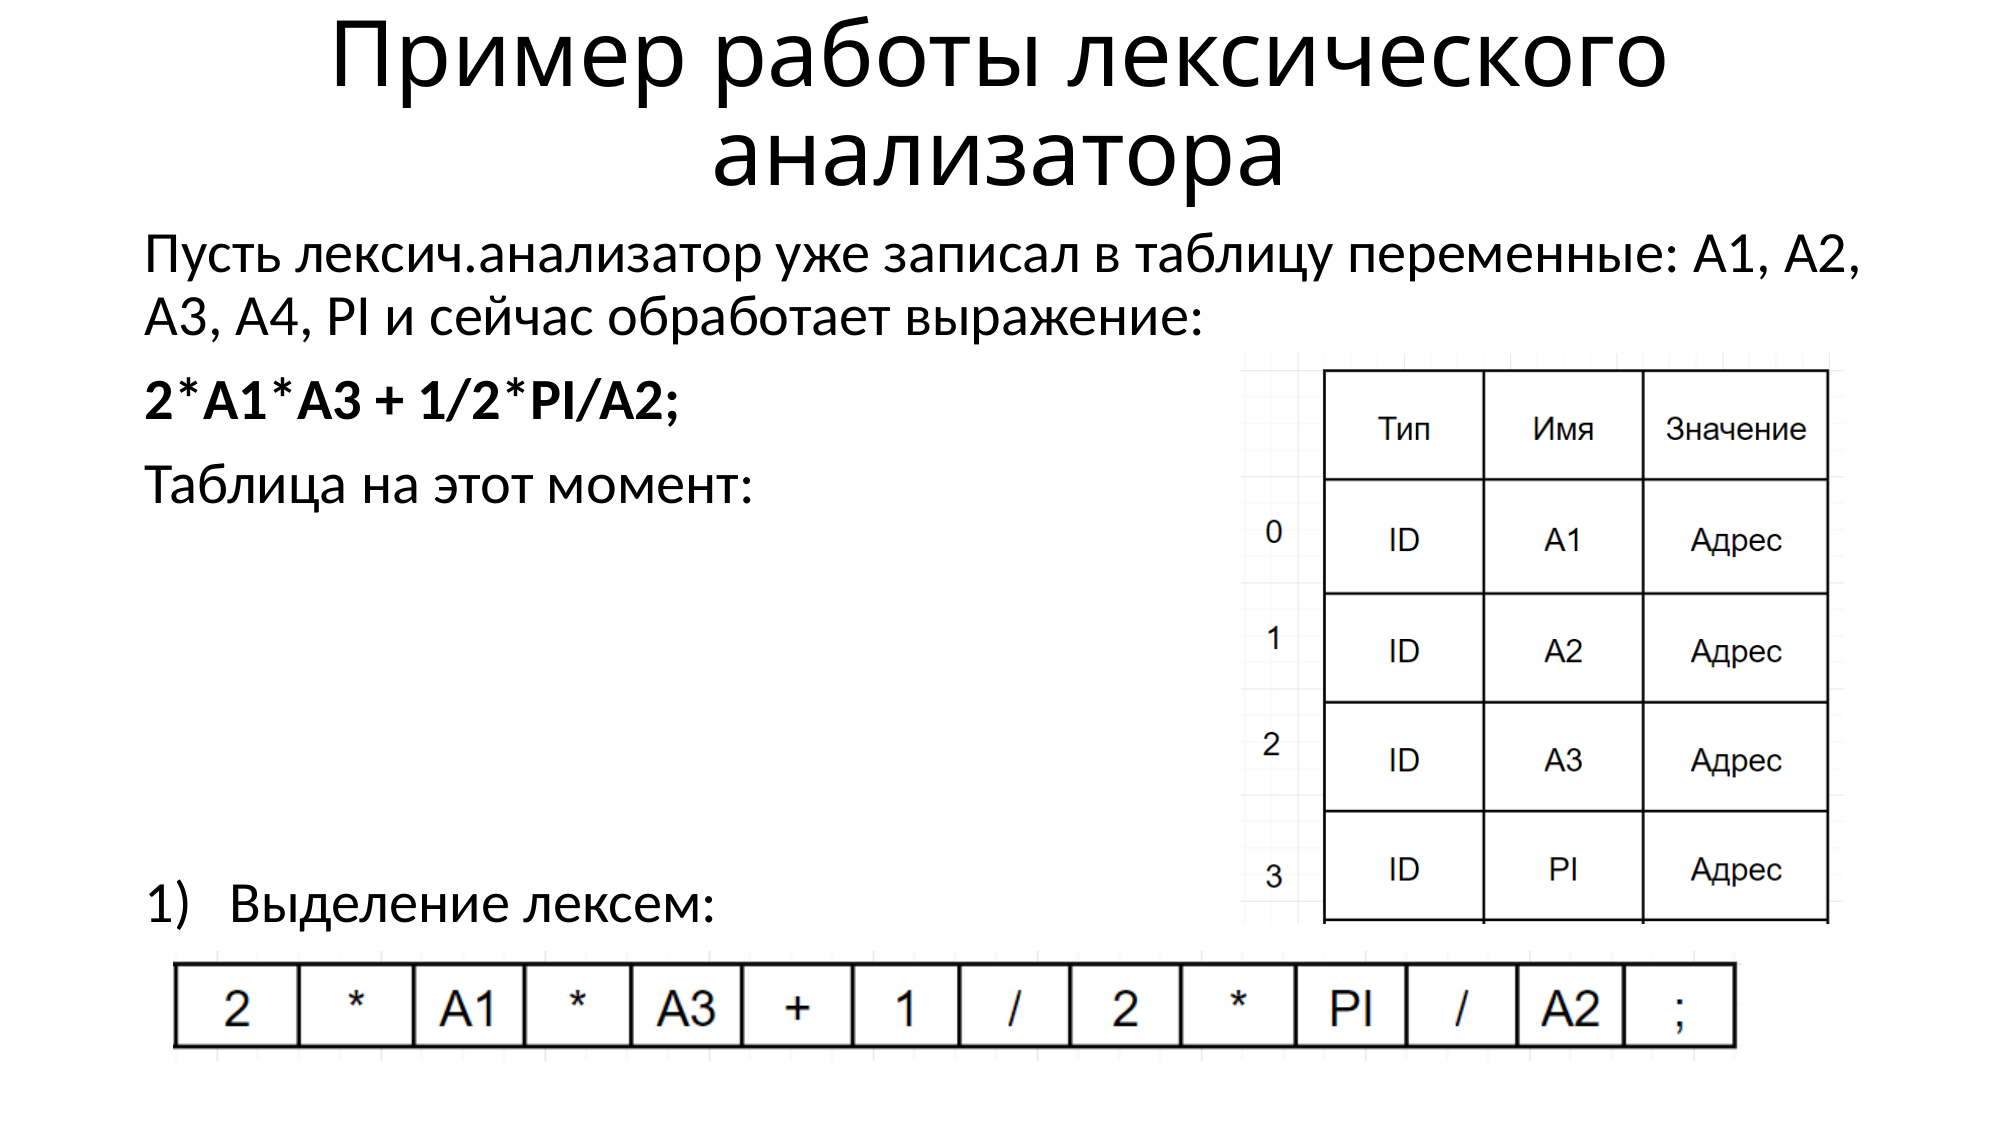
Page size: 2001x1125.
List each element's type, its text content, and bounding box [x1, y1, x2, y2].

list Пусть лексич.анализатор уже записал в таблицу переменные: A1, A2, A3, A4, PI и сейчас обработает выражение: 2*A1*A3 + 1/2*PI/A2; Таблица на этот момент: Выделение лексем: [136, 214, 1909, 1077]
picture [172, 950, 1743, 1061]
picture [1241, 352, 1844, 924]
title Пример работы лексического анализатора [136, 37, 1863, 175]
